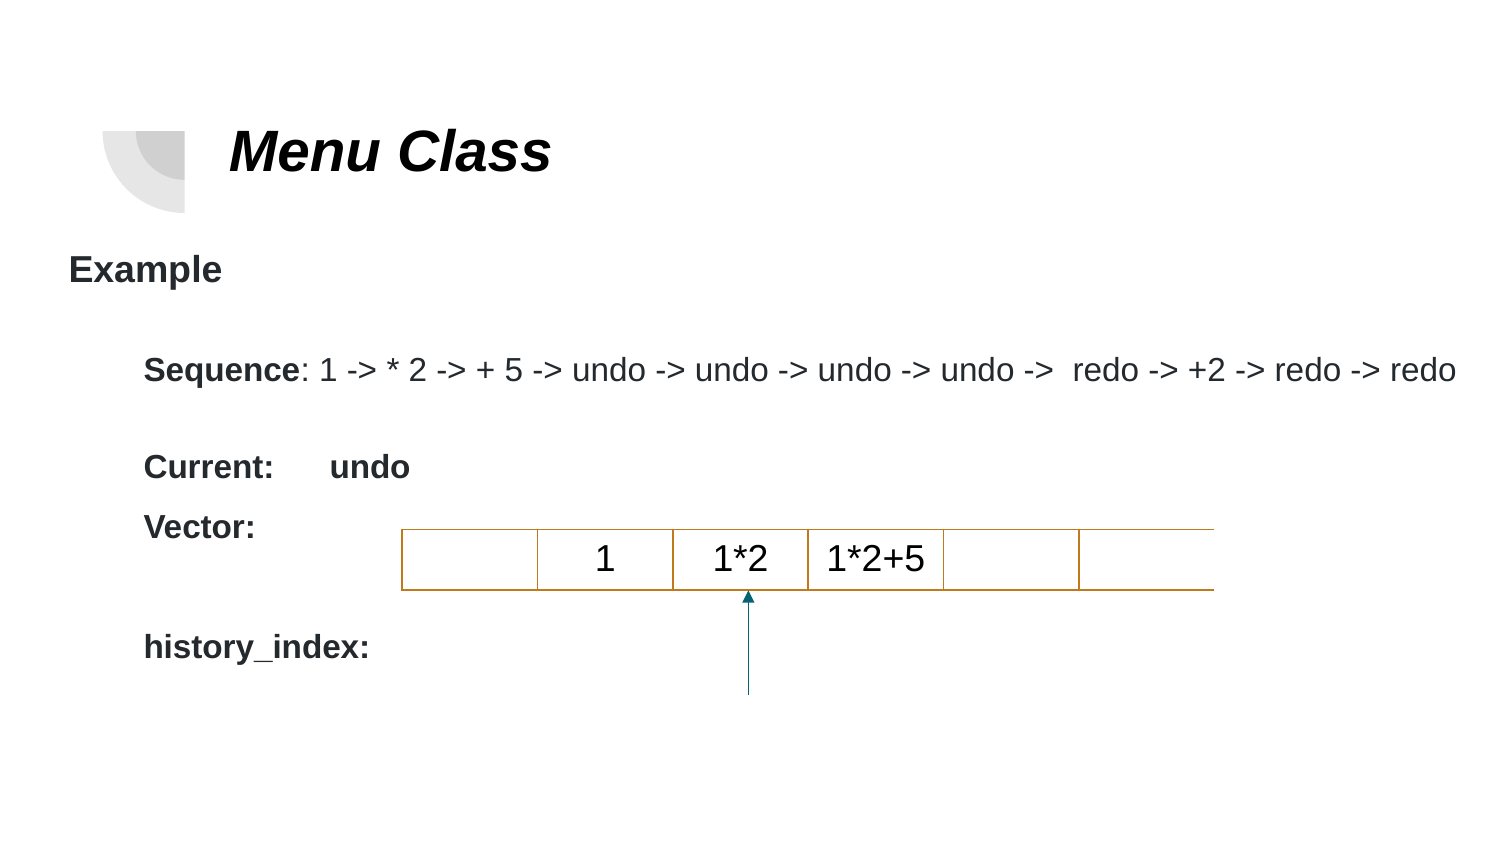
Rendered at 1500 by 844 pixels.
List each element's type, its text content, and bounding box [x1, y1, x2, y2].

table_header 1*2 [674, 530, 807, 589]
table_header [1080, 530, 1214, 589]
title Menu Class [213, 98, 1368, 207]
table_header [403, 530, 537, 589]
table_header 1*2+5 [809, 530, 943, 589]
table_header [944, 530, 1078, 589]
table_header 1 [538, 530, 672, 589]
list Example Sequence: 1 -> * 2 -> + 5 -> undo -> undo -> undo -> undo -> redo -> +2 -> redo -> redo Current: undo Vector: history_index: [34, 207, 1500, 761]
